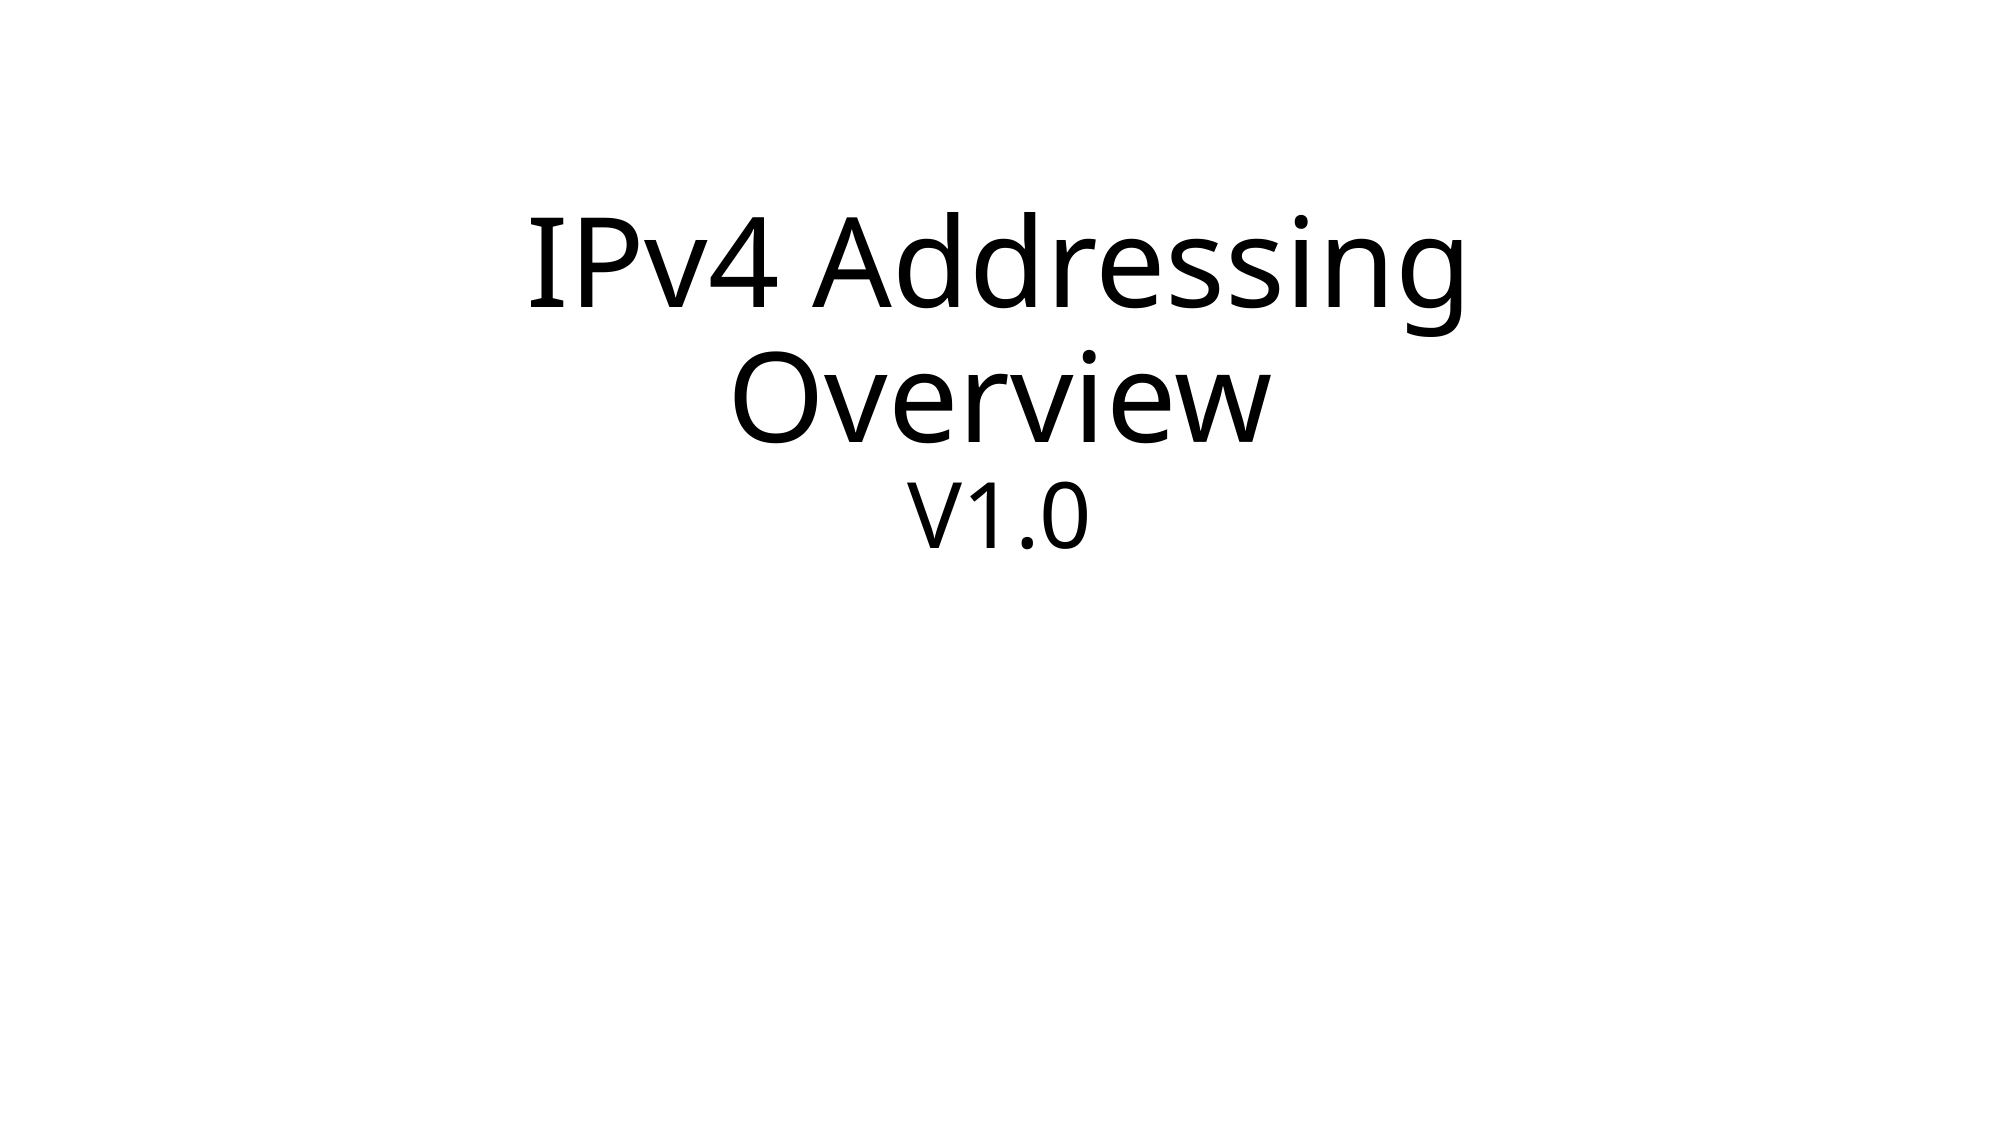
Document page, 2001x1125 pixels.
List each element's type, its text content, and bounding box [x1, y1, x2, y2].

title IPv4 Addressing Overview V1.0 [249, 184, 1750, 576]
